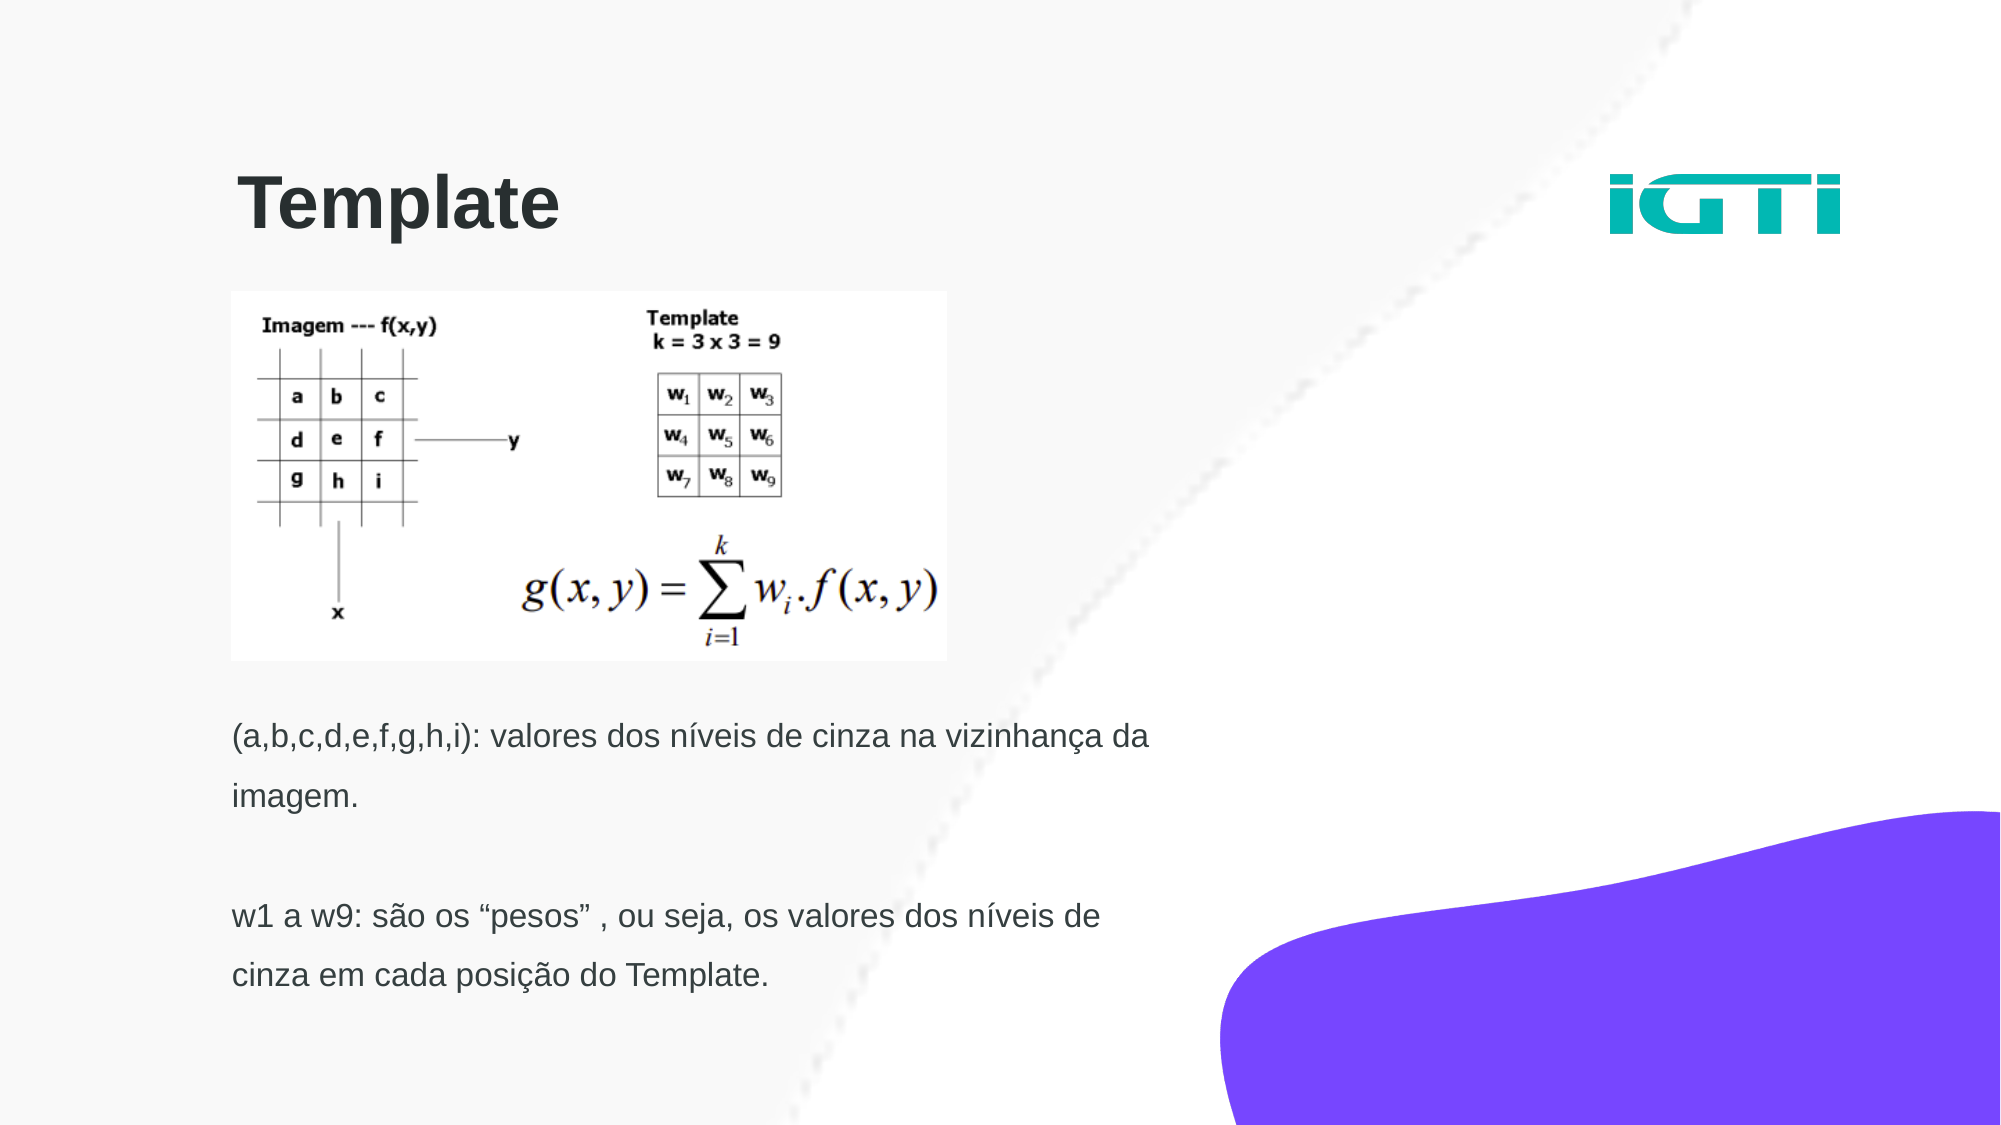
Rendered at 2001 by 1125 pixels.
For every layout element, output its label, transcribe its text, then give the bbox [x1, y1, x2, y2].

picture [0, 0, 2001, 1125]
list (a,b,c,d,e,f,g,h,i): valores dos níveis de cinza na vizinhança da imagem. w1 a w9: são os “pesos” , ou seja, os valores dos níveis de cinza em cada posição do Template. [216, 686, 1189, 1113]
list Template [222, 135, 981, 273]
